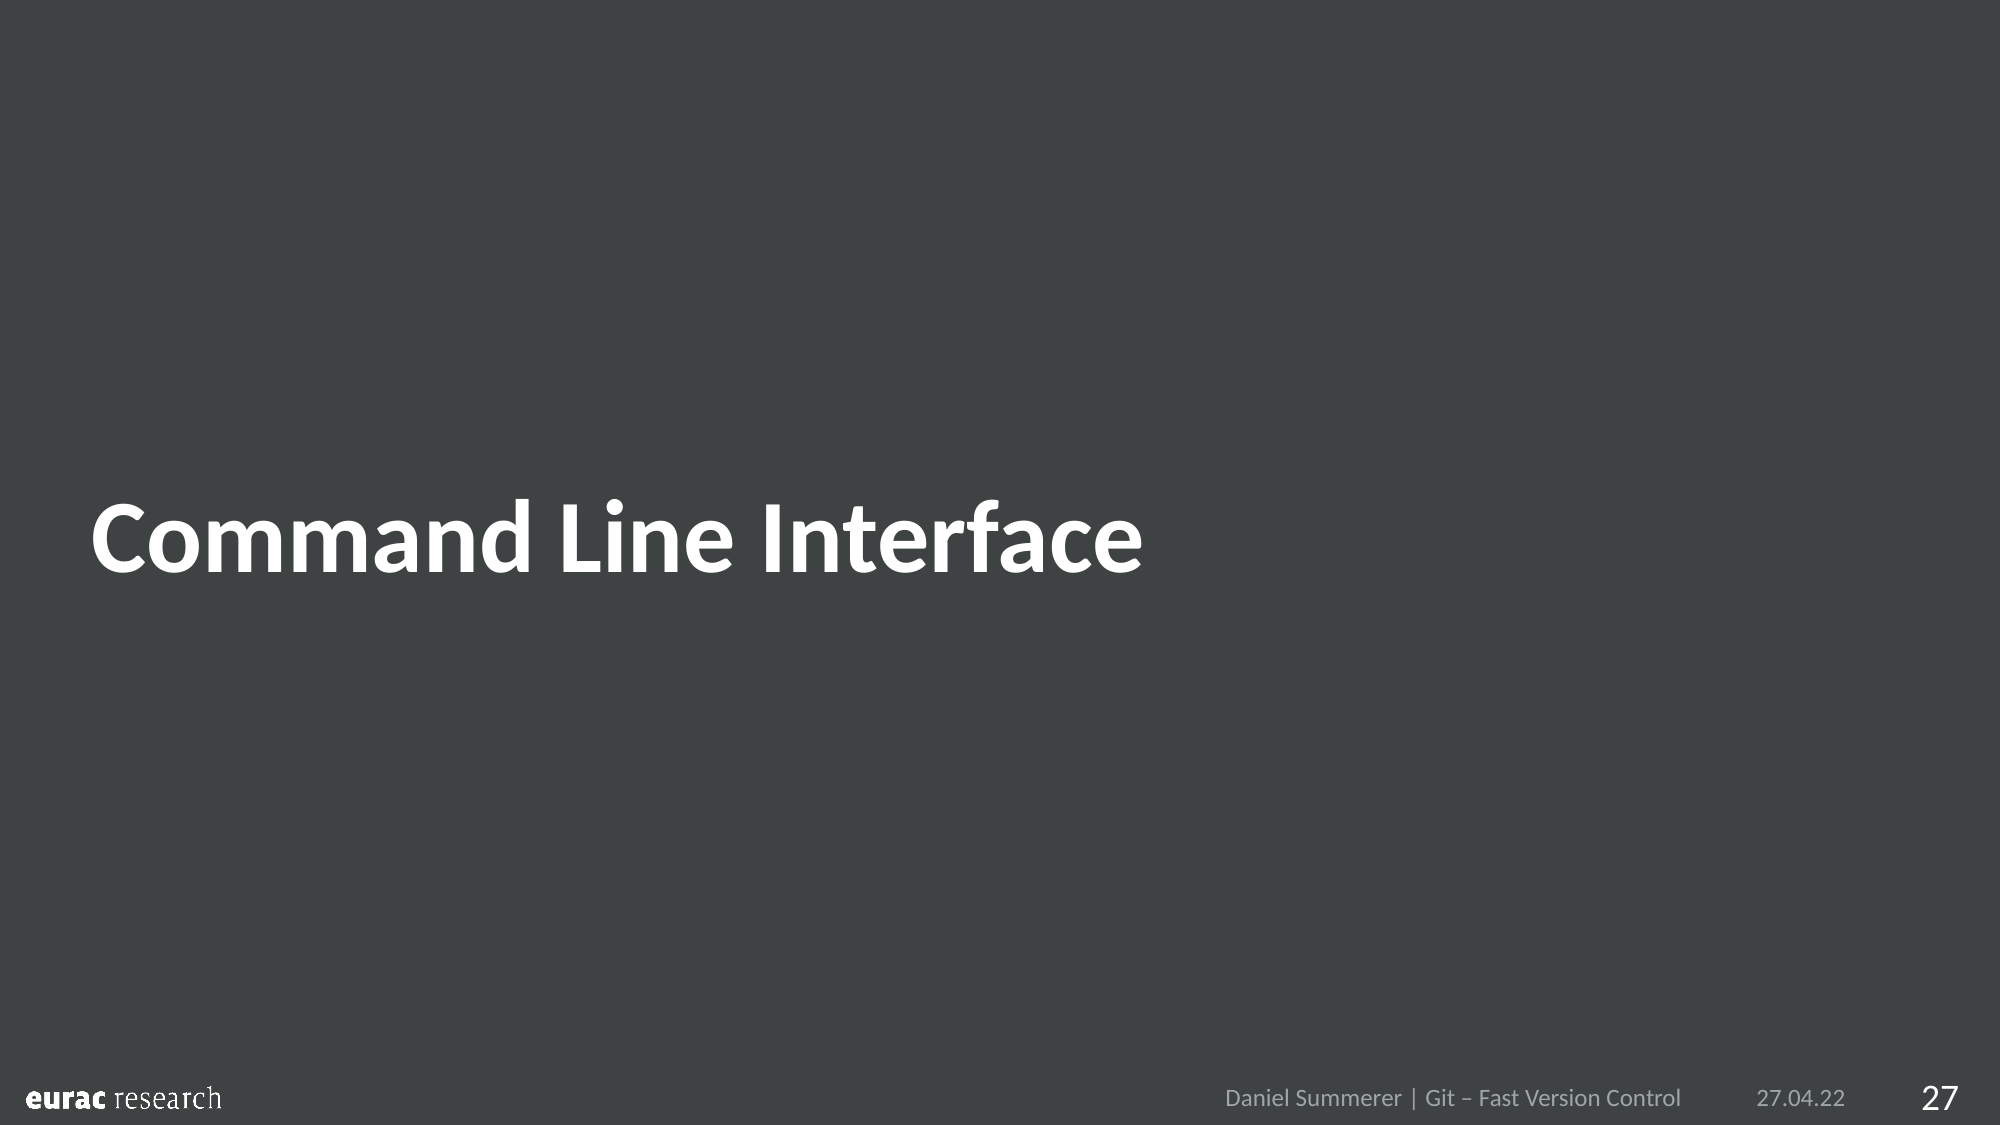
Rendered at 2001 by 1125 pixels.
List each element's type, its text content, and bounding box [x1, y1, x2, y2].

list Command Line Interface [76, 80, 1310, 998]
picture [26, 1085, 222, 1109]
